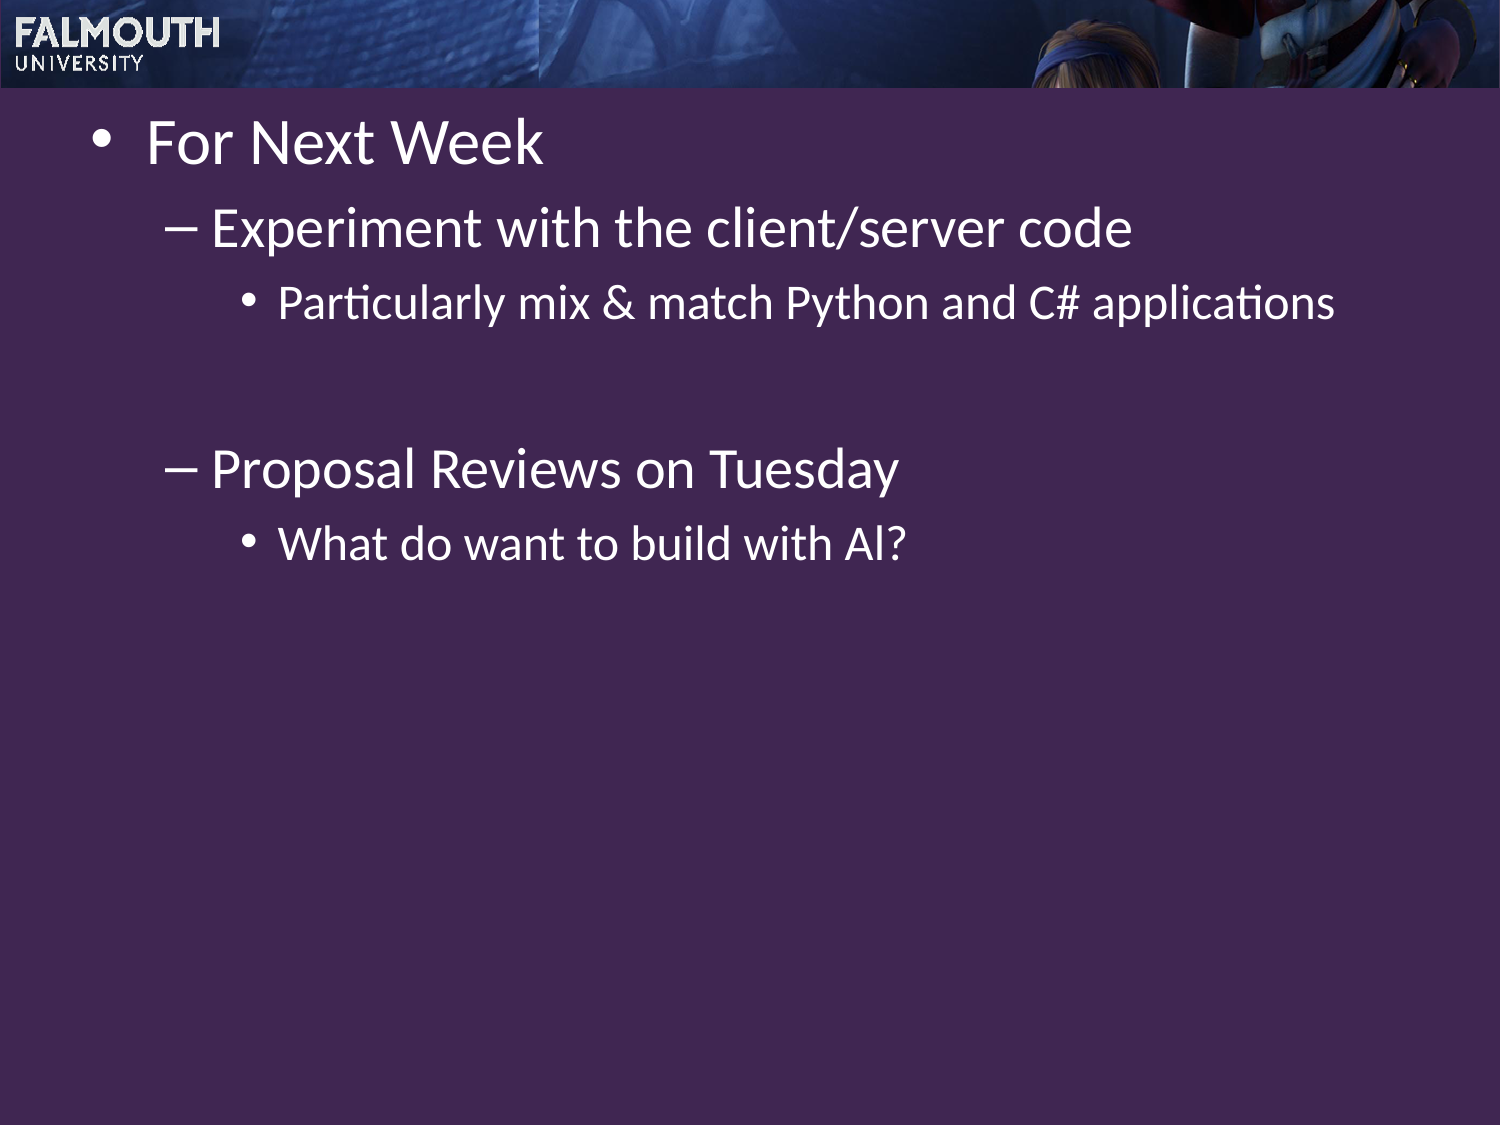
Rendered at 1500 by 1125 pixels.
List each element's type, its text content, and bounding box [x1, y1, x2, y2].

list For Next Week Experiment with the client/server code Particularly mix & match Python and C# applications Proposal Reviews on Tuesday What do want to build with Al? [75, 90, 1425, 1125]
picture [0, 0, 1500, 90]
